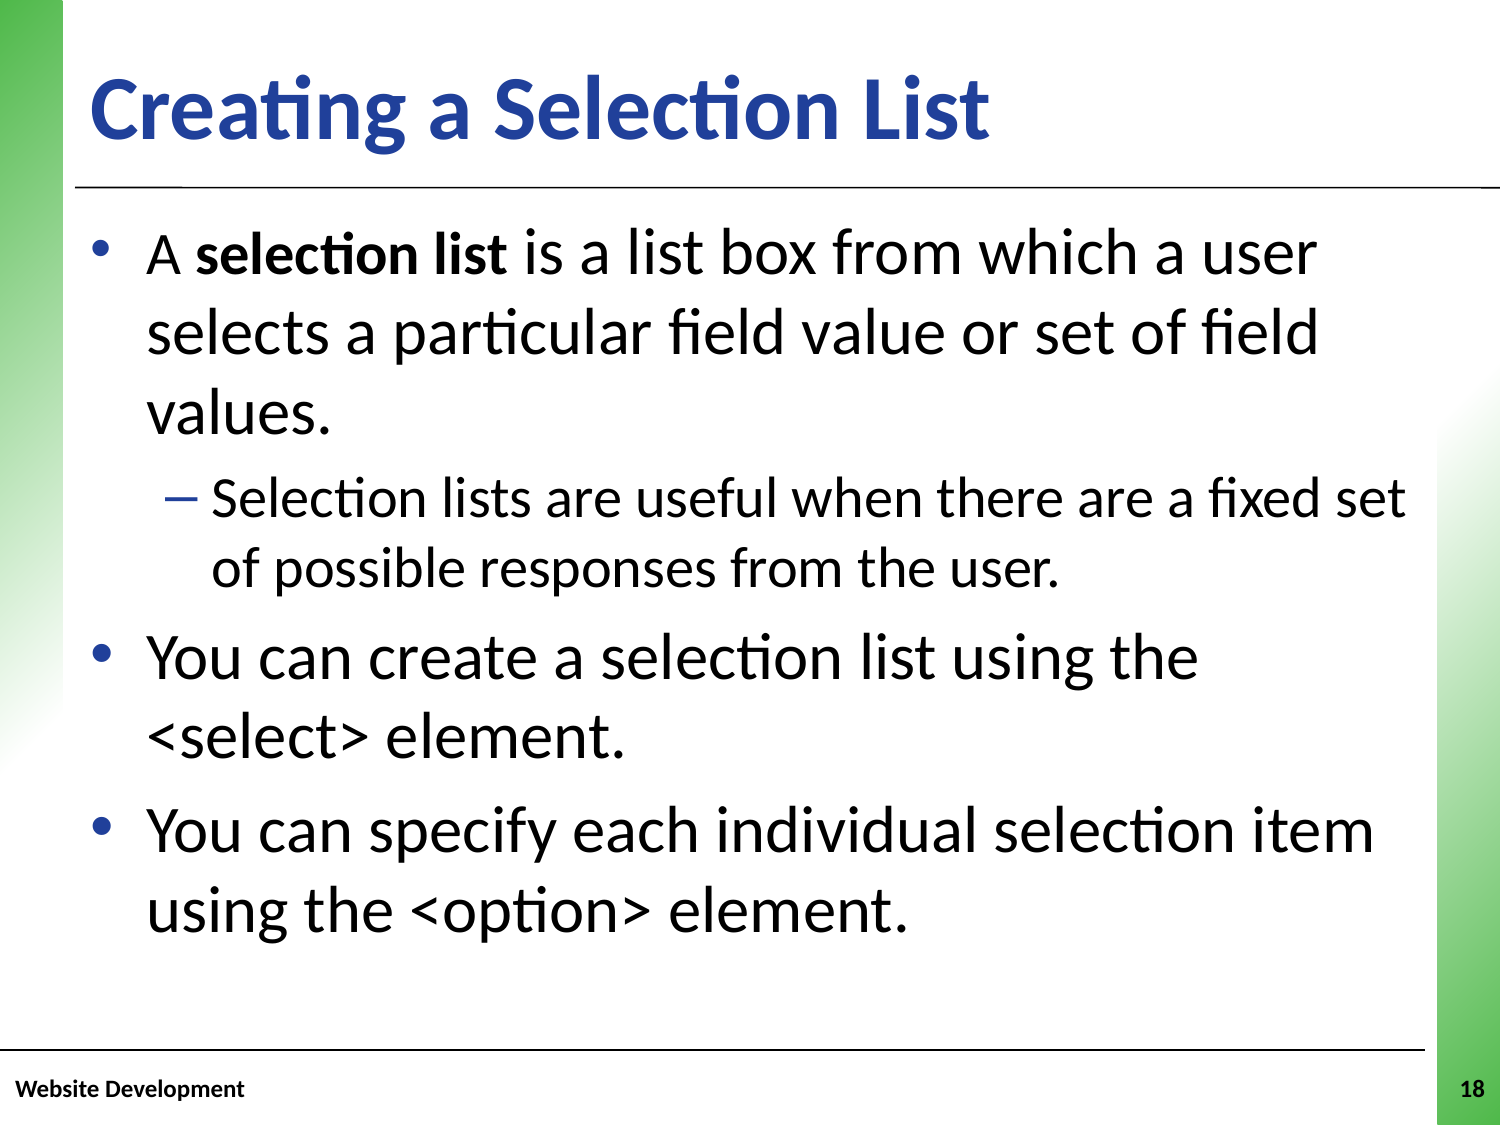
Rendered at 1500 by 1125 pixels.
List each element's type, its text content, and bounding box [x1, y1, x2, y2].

footer Website Development [0, 1050, 1350, 1125]
list A selection list is a list box from which a user selects a particular field value or set of field values. Selection lists are useful when there are a fixed set of possible responses from the user. You can create a selection list using the <select> element. You can specify each individual selection item using the <option> element. [74, 199, 1426, 1006]
title Creating a Selection List [74, 24, 1438, 181]
slide_number 18 [1412, 1050, 1500, 1125]
